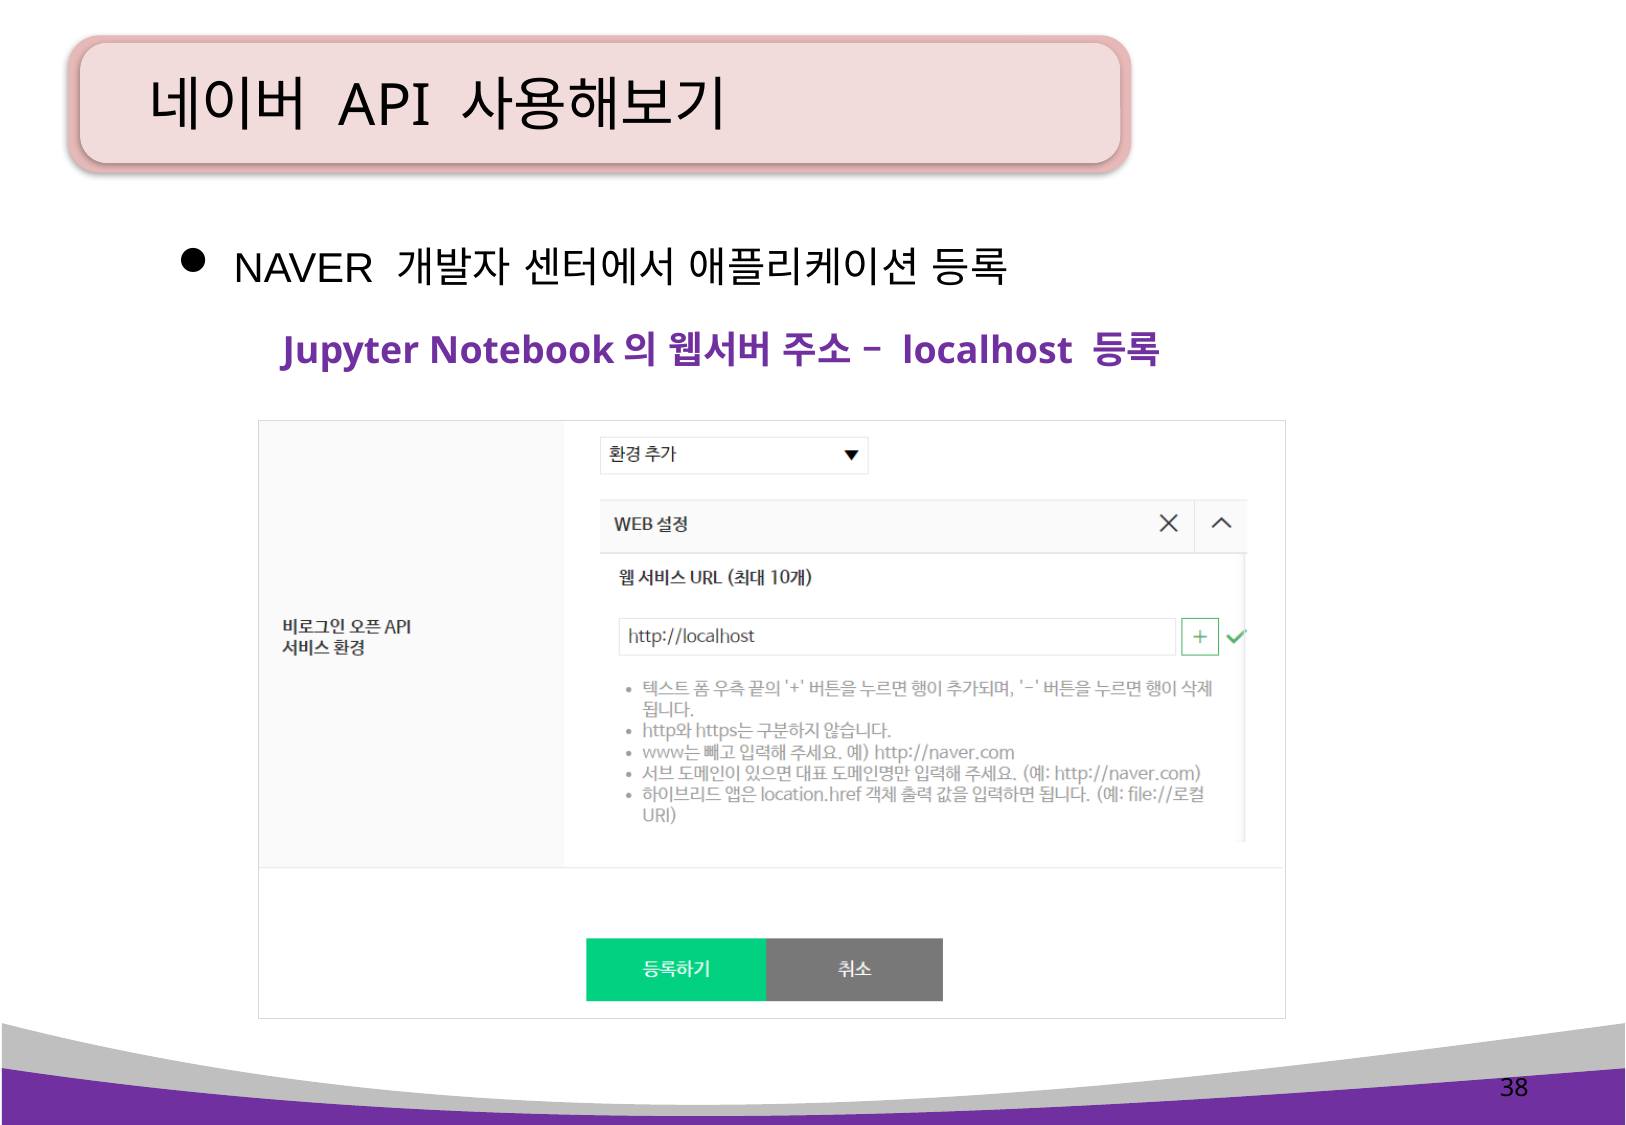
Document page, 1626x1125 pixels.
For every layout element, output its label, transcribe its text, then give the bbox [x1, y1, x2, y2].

text_box NAVER 개발자 센터에서 애플리케이션 등록 [161, 206, 1454, 300]
slide_number 38 [1452, 1058, 1544, 1119]
text_box Jupyter Notebook의 웹서버 주소 – localhost 등록 [258, 318, 1238, 379]
title 네이버 API 사용해보기 [103, 32, 1121, 173]
picture [257, 420, 1287, 1020]
